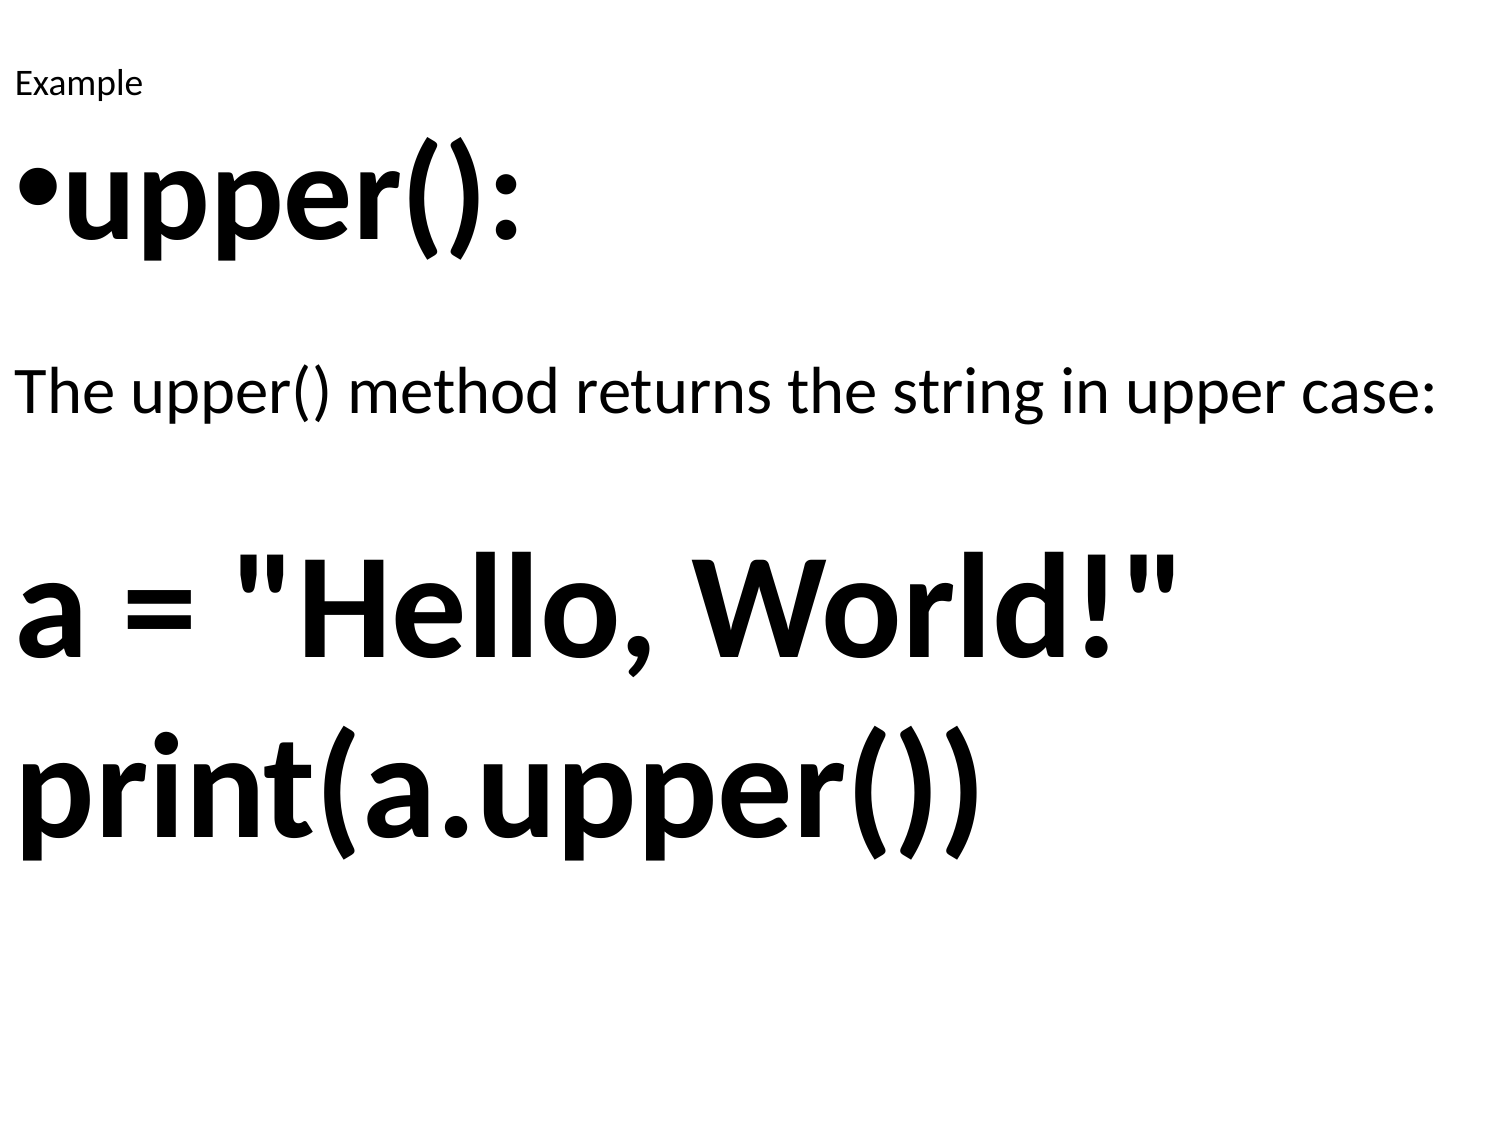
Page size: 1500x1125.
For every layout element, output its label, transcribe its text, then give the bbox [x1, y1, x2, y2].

text_box Example upper(): The upper() method returns the string in upper case: a = "Hello, World!" print(a.upper()) [0, 50, 1500, 875]
